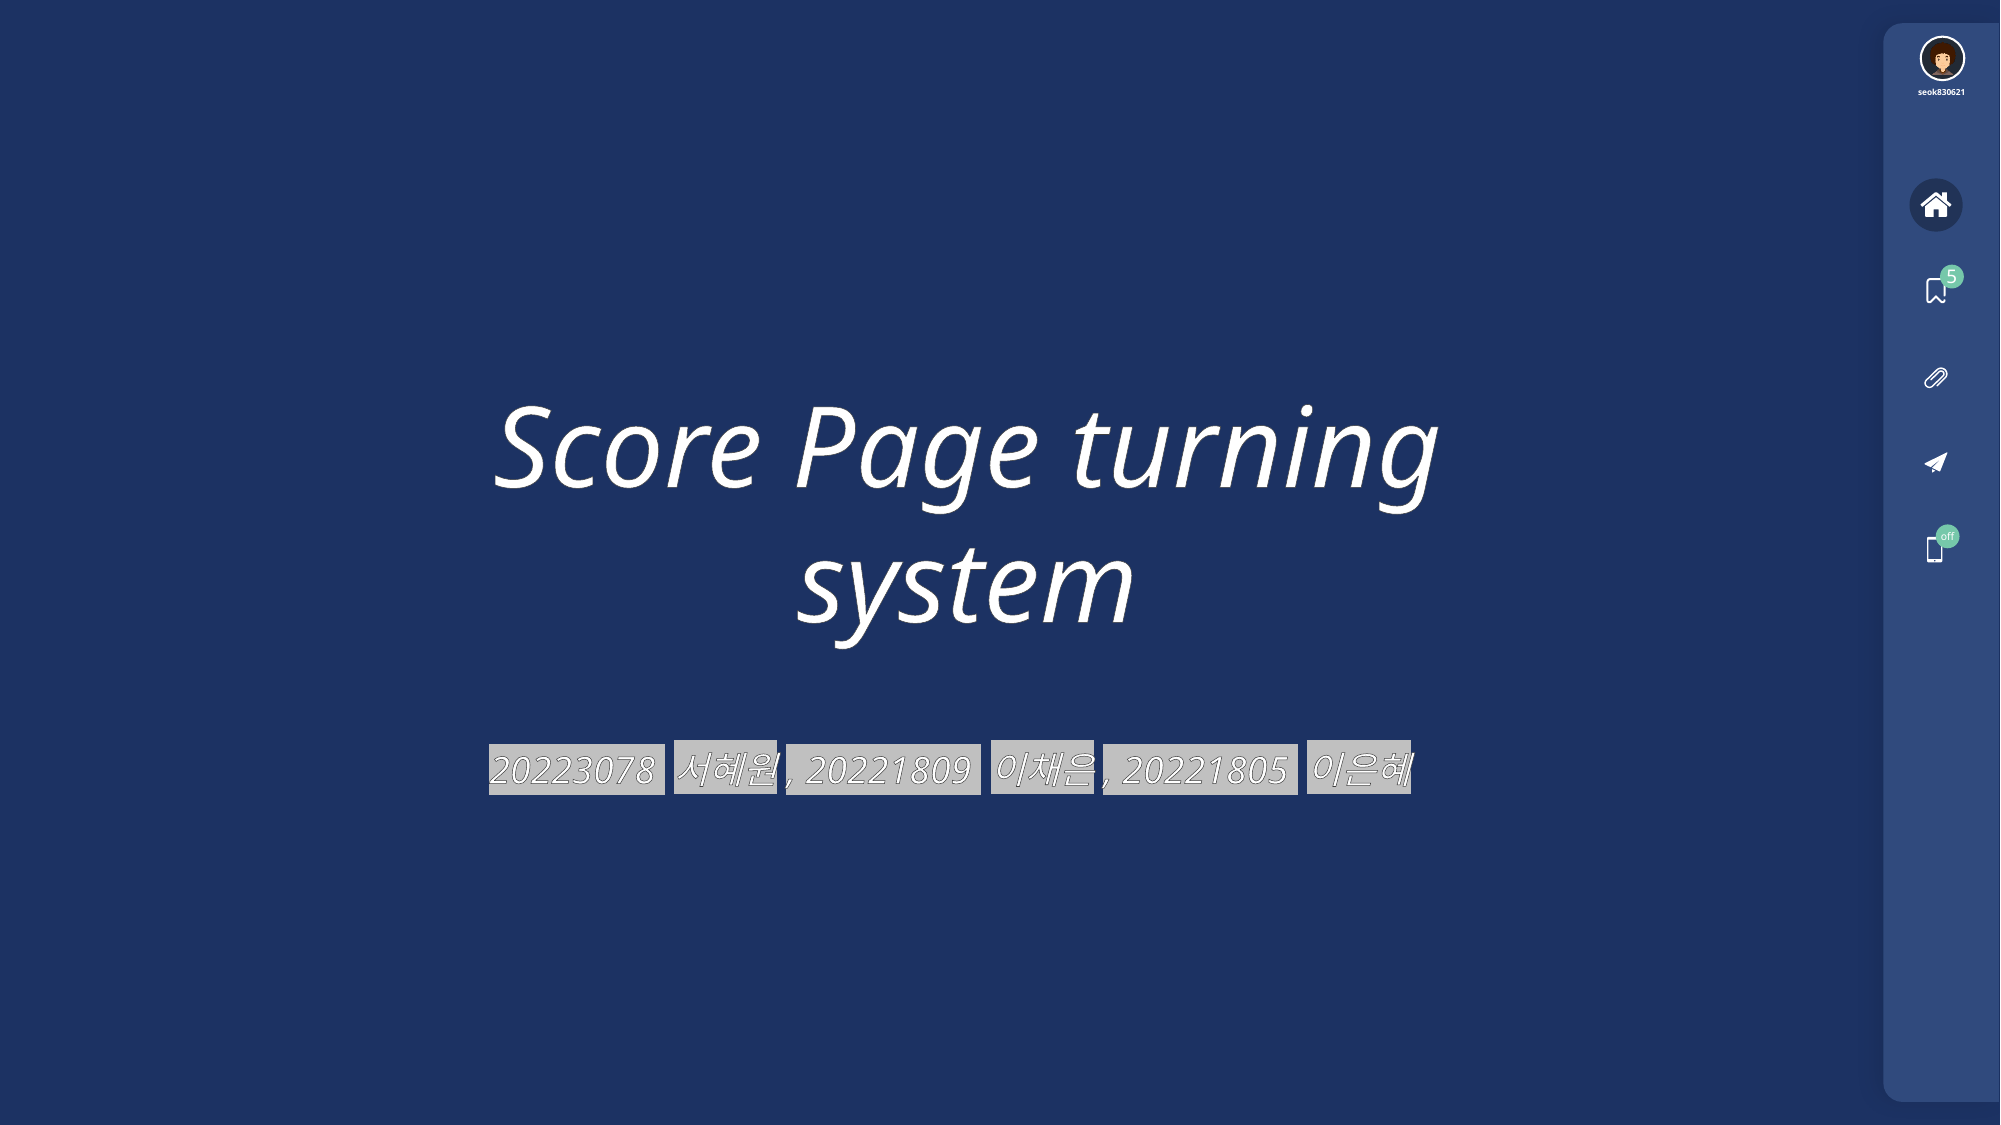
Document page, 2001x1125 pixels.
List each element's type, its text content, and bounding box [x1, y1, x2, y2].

text_box 20223078 서혜원, 20221809 이채은, 20221805 이은혜 [429, 738, 1470, 799]
text_box [1882, 22, 2000, 1104]
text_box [1899, 36, 1985, 105]
text_box Score Page turning system [447, 367, 1488, 653]
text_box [1909, 178, 1964, 563]
